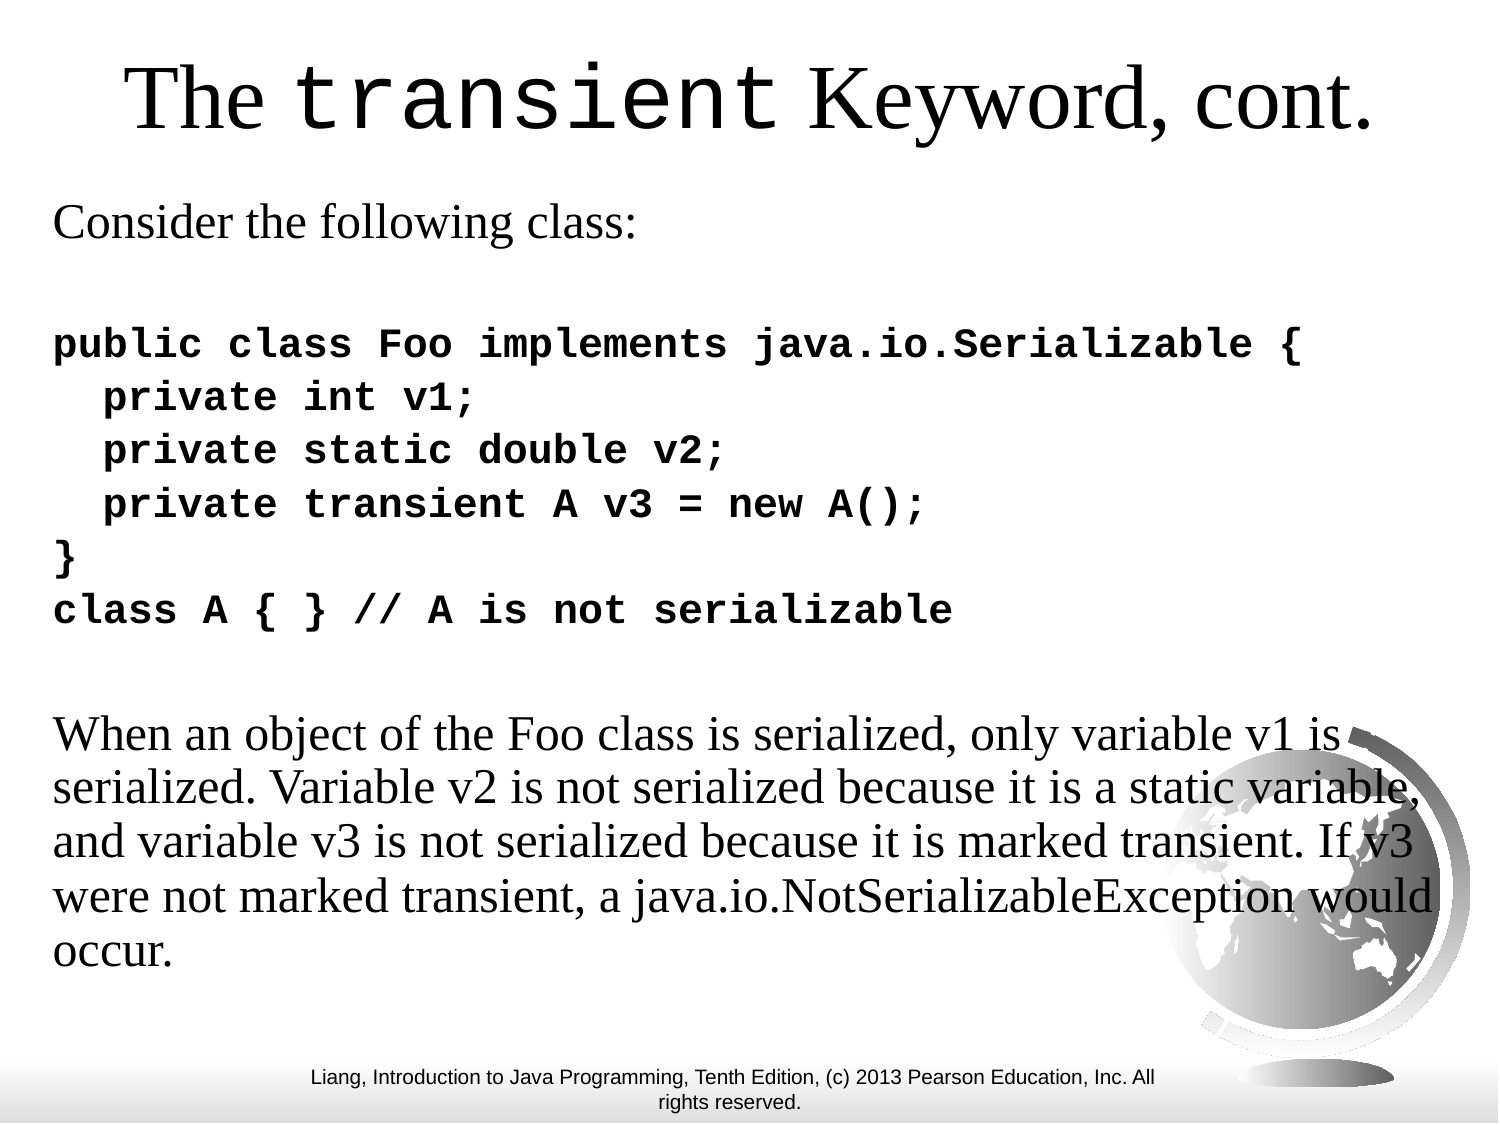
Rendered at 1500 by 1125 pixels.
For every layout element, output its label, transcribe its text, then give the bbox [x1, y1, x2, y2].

title The transient Keyword, cont. [50, 37, 1450, 147]
slide_number [1074, 1050, 1388, 1125]
list Consider the following class: public class Foo implements java.io.Serializable { private int v1; private static double v2; private transient A v3 = new A(); } class A { } // A is not serializable When an object of the Foo class is serialized, only variable v1 is serialized. Variable v2 is not serialized because it is a static variable, and variable v3 is not serialized because it is marked transient. If v3 were not marked transient, a java.io.NotSerializableException would occur. [37, 187, 1475, 1050]
